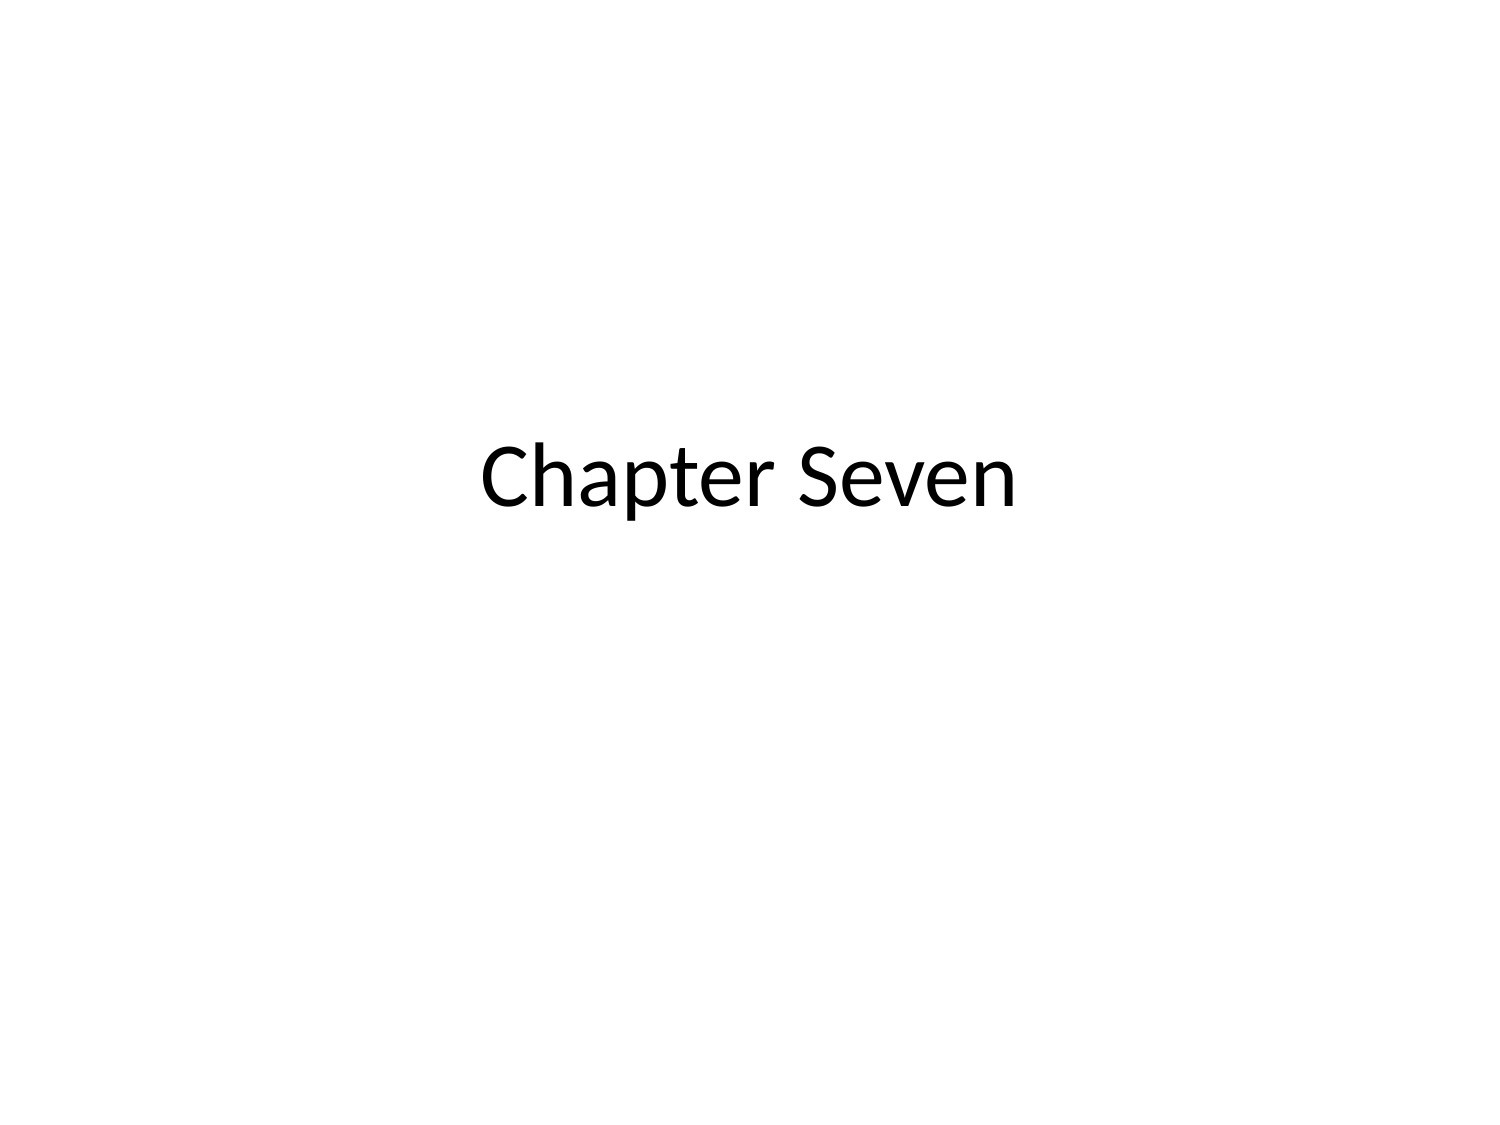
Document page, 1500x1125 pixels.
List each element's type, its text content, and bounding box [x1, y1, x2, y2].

title Chapter Seven [112, 349, 1388, 591]
